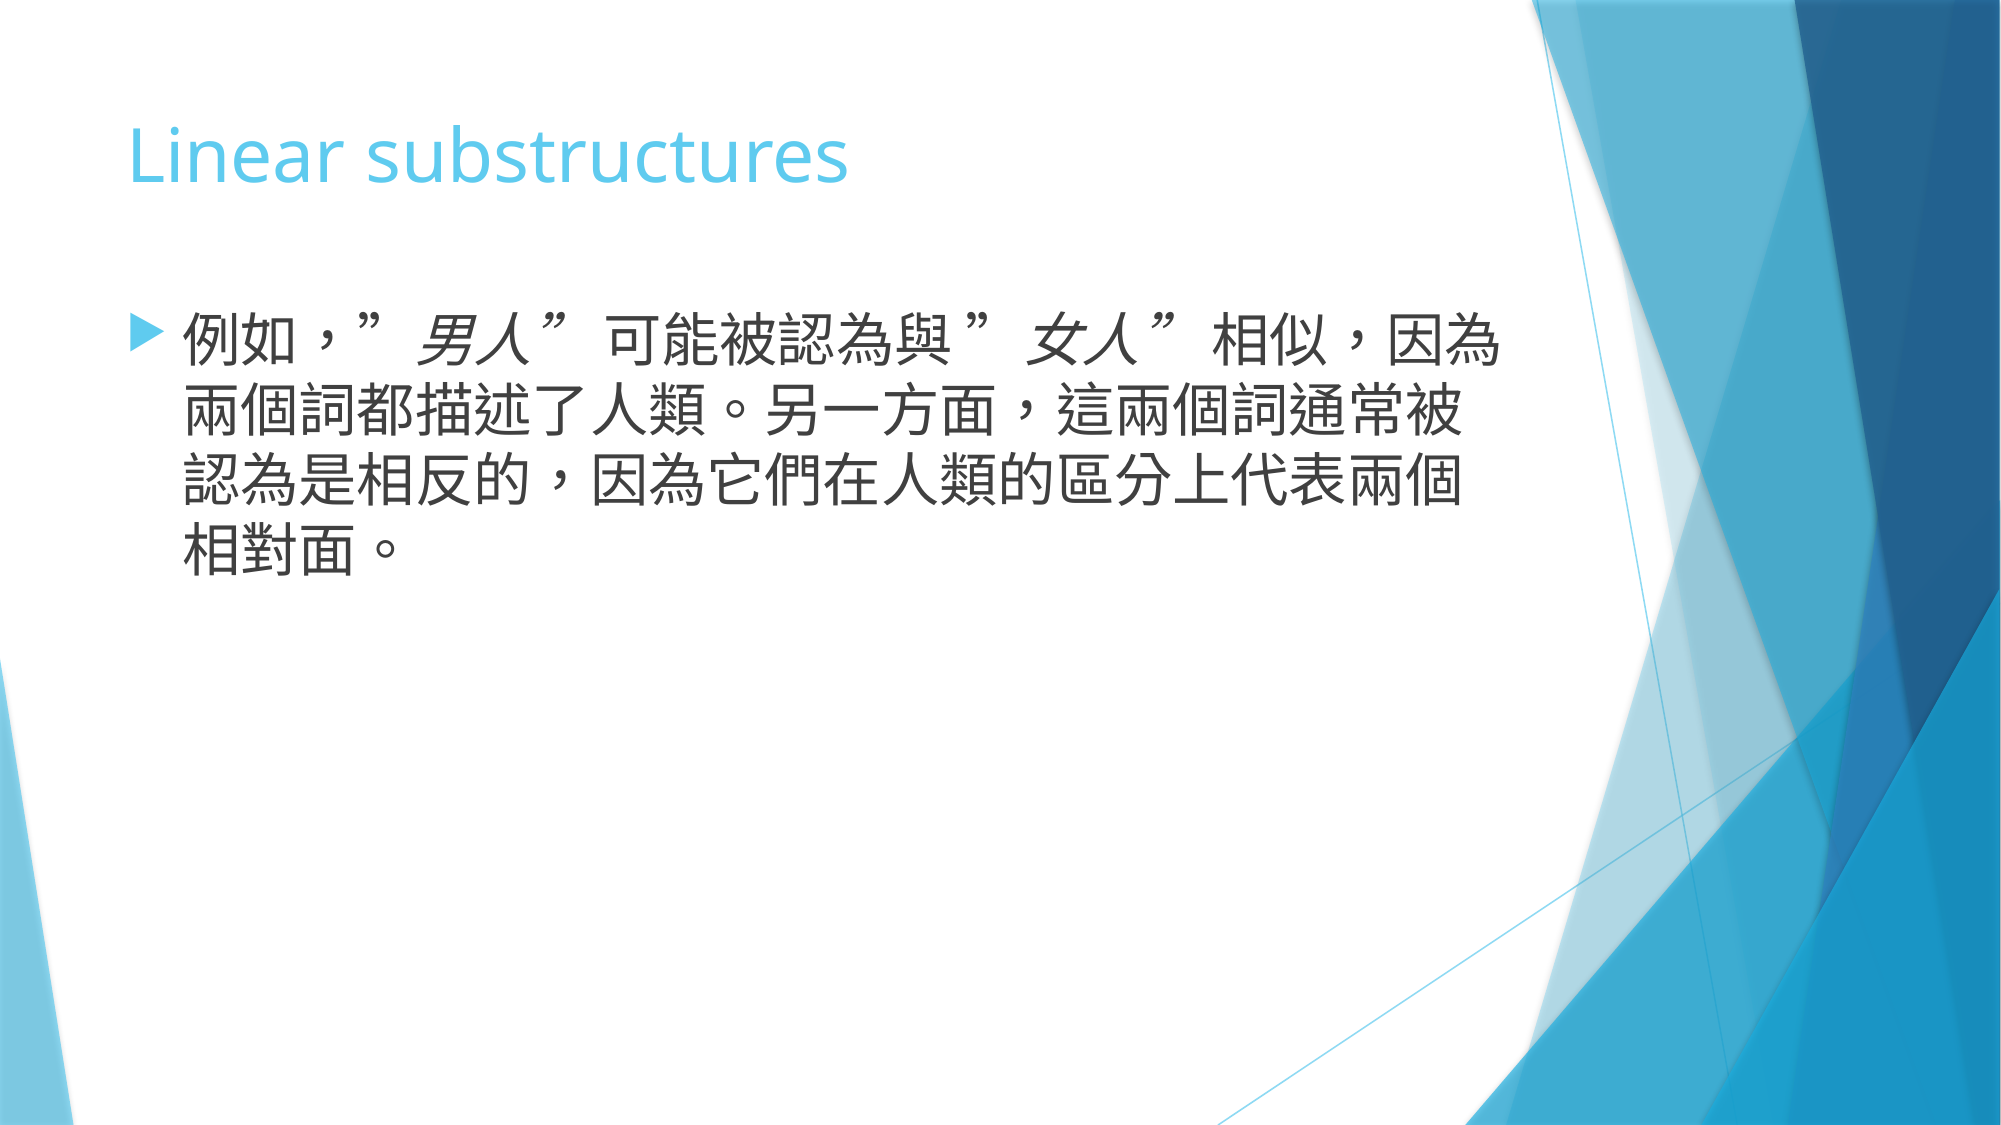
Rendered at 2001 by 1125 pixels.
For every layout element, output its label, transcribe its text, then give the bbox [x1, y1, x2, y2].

list 例如，”男人” 可能被認為與 ”女人” 相似，因為兩個詞都描述了人類。另一方面，這兩個詞通常被認為是相反的，因為它們在人類的區分上代表兩個相對面。 [111, 296, 1522, 992]
title Linear substructures [111, 99, 1522, 296]
